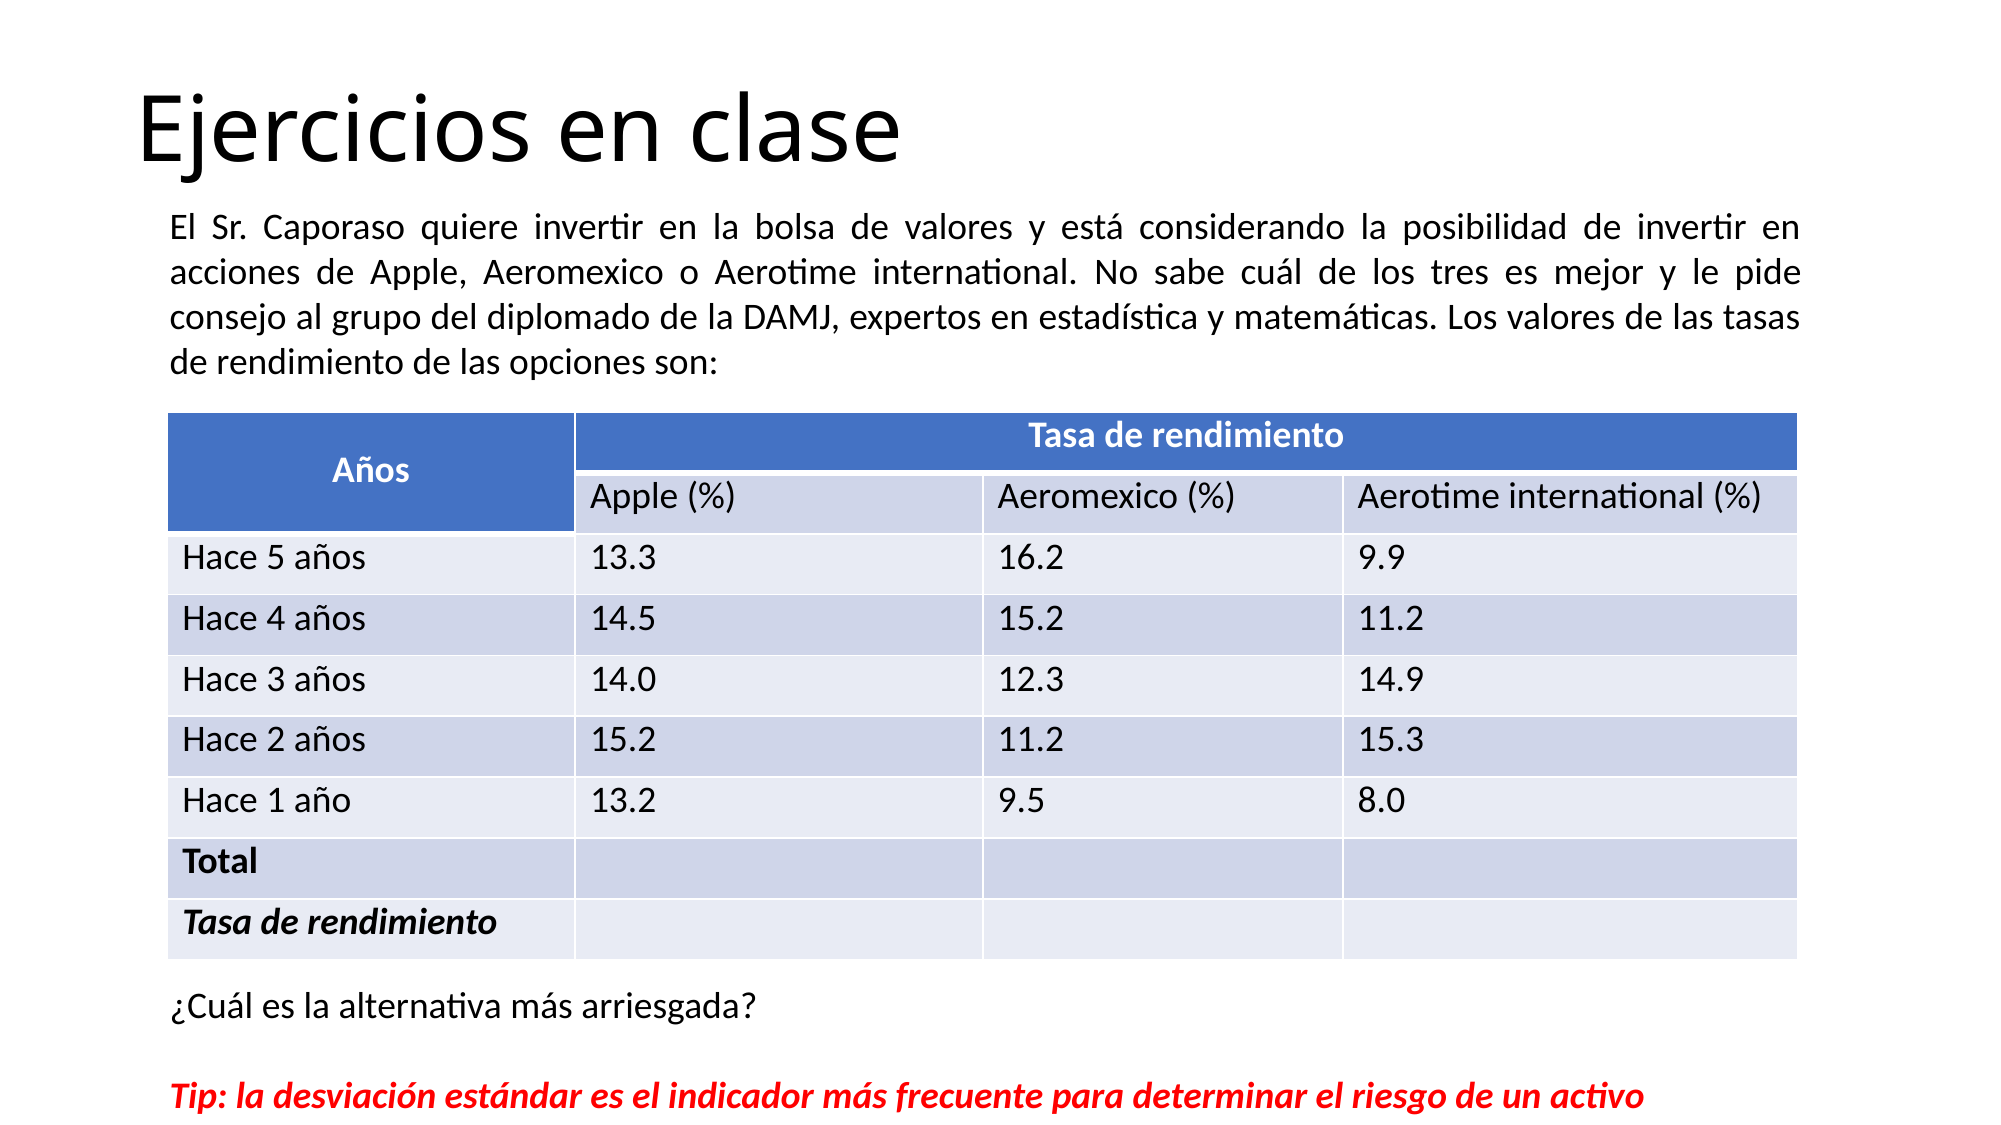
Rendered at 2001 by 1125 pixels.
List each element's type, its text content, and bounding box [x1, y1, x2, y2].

table_cell Hace 5 años [168, 537, 574, 594]
title Ejercicios en clase [120, 23, 1846, 241]
table_cell Aerotime international (%) [1344, 476, 1797, 533]
table_cell 16.2 [984, 535, 1342, 594]
table_cell [1344, 900, 1797, 959]
table_cell 11.2 [984, 717, 1342, 776]
table_cell [984, 900, 1342, 959]
table_cell 11.2 [1344, 595, 1797, 655]
text_box ¿Cuál es la alternativa más arriesgada? Tip: la desviación estándar es el indicador más frecuente para determinar el riesgo de un activo [154, 973, 1727, 1124]
table_cell Hace 1 año [168, 778, 574, 837]
table_cell 8.0 [1344, 778, 1797, 837]
table_cell 9.5 [984, 778, 1342, 837]
table_cell Apple (%) [576, 476, 982, 533]
table_header Tasa de rendimiento [576, 413, 1797, 470]
table_cell [1344, 839, 1797, 898]
table_cell [984, 839, 1342, 898]
table_cell 15.2 [984, 595, 1342, 655]
table_cell Hace 2 años [168, 717, 574, 776]
table_cell 13.2 [576, 778, 982, 837]
table_cell Hace 3 años [168, 656, 574, 715]
table_cell Total [168, 839, 574, 898]
table_cell 12.3 [984, 656, 1342, 715]
table_cell 14.0 [576, 656, 982, 715]
table_cell 14.5 [576, 595, 982, 655]
table_cell 9.9 [1344, 535, 1797, 594]
table_cell 15.3 [1344, 717, 1797, 776]
table_cell [576, 839, 982, 898]
text_box El Sr. Caporaso quiere invertir en la bolsa de valores y está considerando la posibilidad de invertir en acciones de Apple, Aeromexico o Aerotime international. No sabe cuál de los tres es mejor y le pide consejo al grupo del diplomado de la DAMJ, expertos en estadística y matemáticas. Los valores de las tasas de rendimiento de las opciones son: [154, 194, 1818, 390]
table_cell [576, 900, 982, 959]
table_cell 14.9 [1344, 656, 1797, 715]
table_cell 15.2 [576, 717, 982, 776]
table_cell Hace 4 años [168, 595, 574, 655]
table_cell Tasa de rendimiento [168, 900, 574, 959]
table_cell Aeromexico (%) [984, 476, 1342, 533]
table_header Años [168, 413, 574, 531]
table_cell 13.3 [576, 535, 982, 594]
